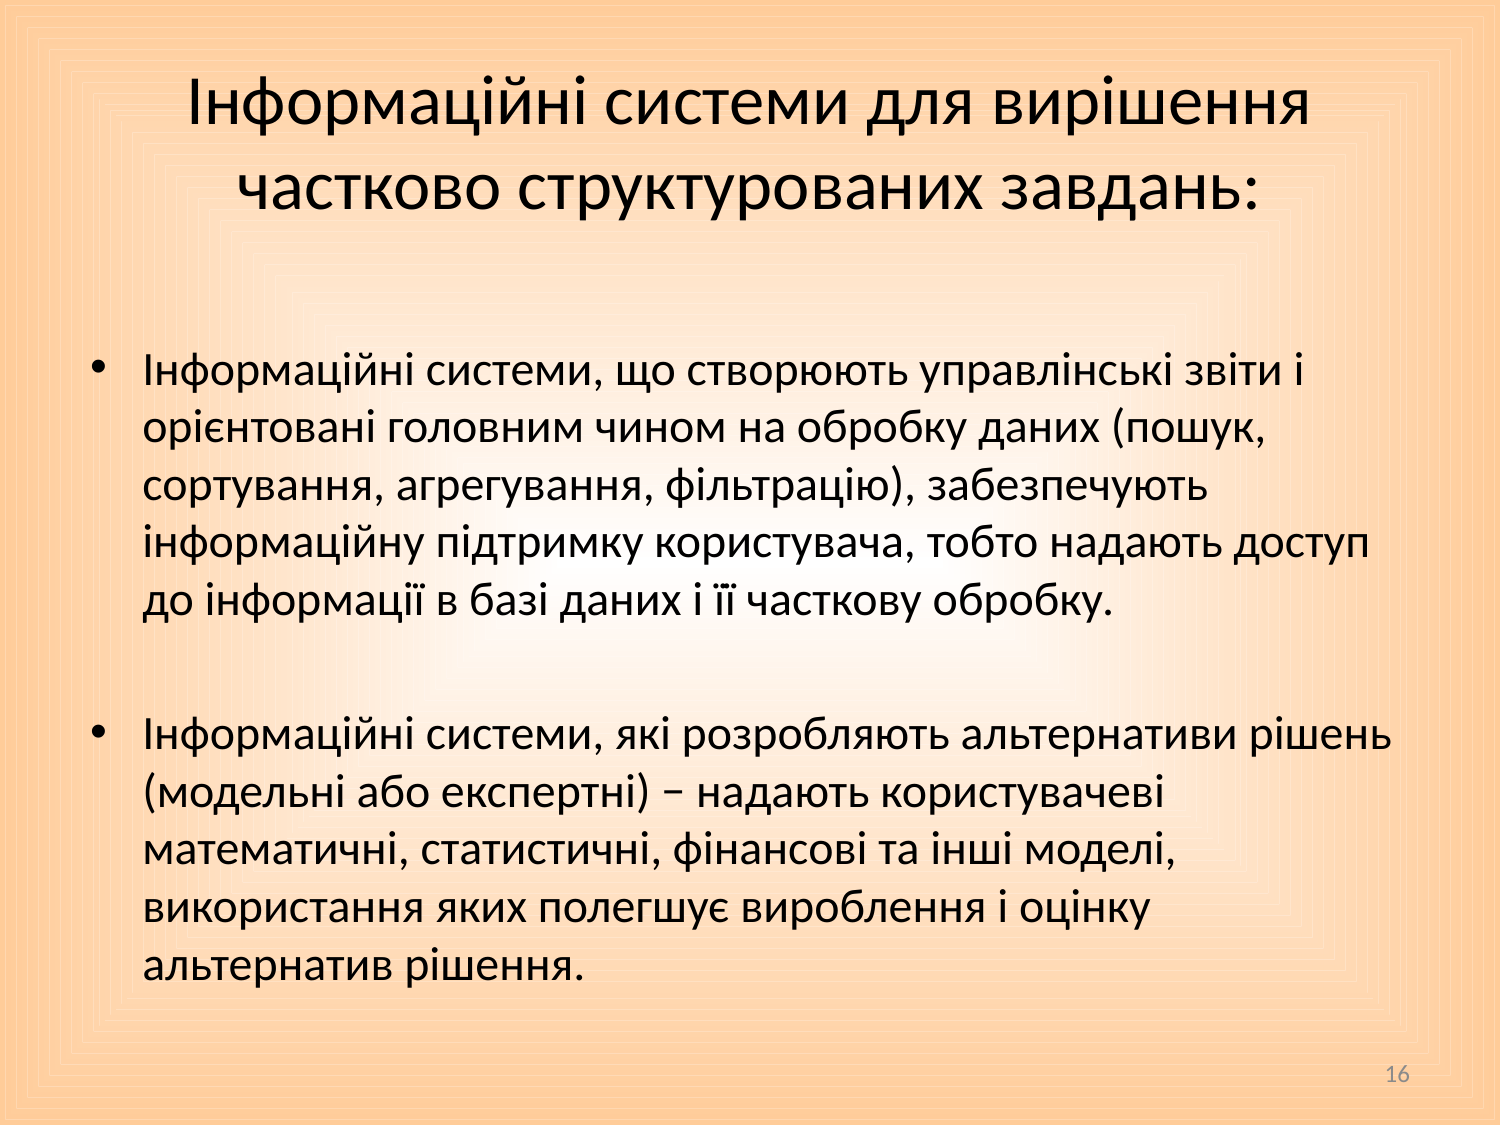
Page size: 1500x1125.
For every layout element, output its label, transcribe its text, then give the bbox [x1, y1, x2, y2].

title Інформаційні системи для вирішення частково структурованих завдань: [75, 45, 1425, 233]
slide_number 16 [1074, 1042, 1425, 1103]
list Інформаційні системи, що створюють управлінські звіти і орієнтовані головним чином на обробку даних (пошук, сортування, агрегування, фільтрацію), забезпечують інформаційну підтримку користувача, тобто надають доступ до інформації в базі даних і її часткову обробку. Інформаційні системи, які розробляють альтернативи рішень (модельні або експертні) − надають користувачеві математичні, статистичні, фінансові та інші моделі, використання яких полегшує вироблення і оцінку альтернатив рішення. [75, 262, 1425, 1005]
